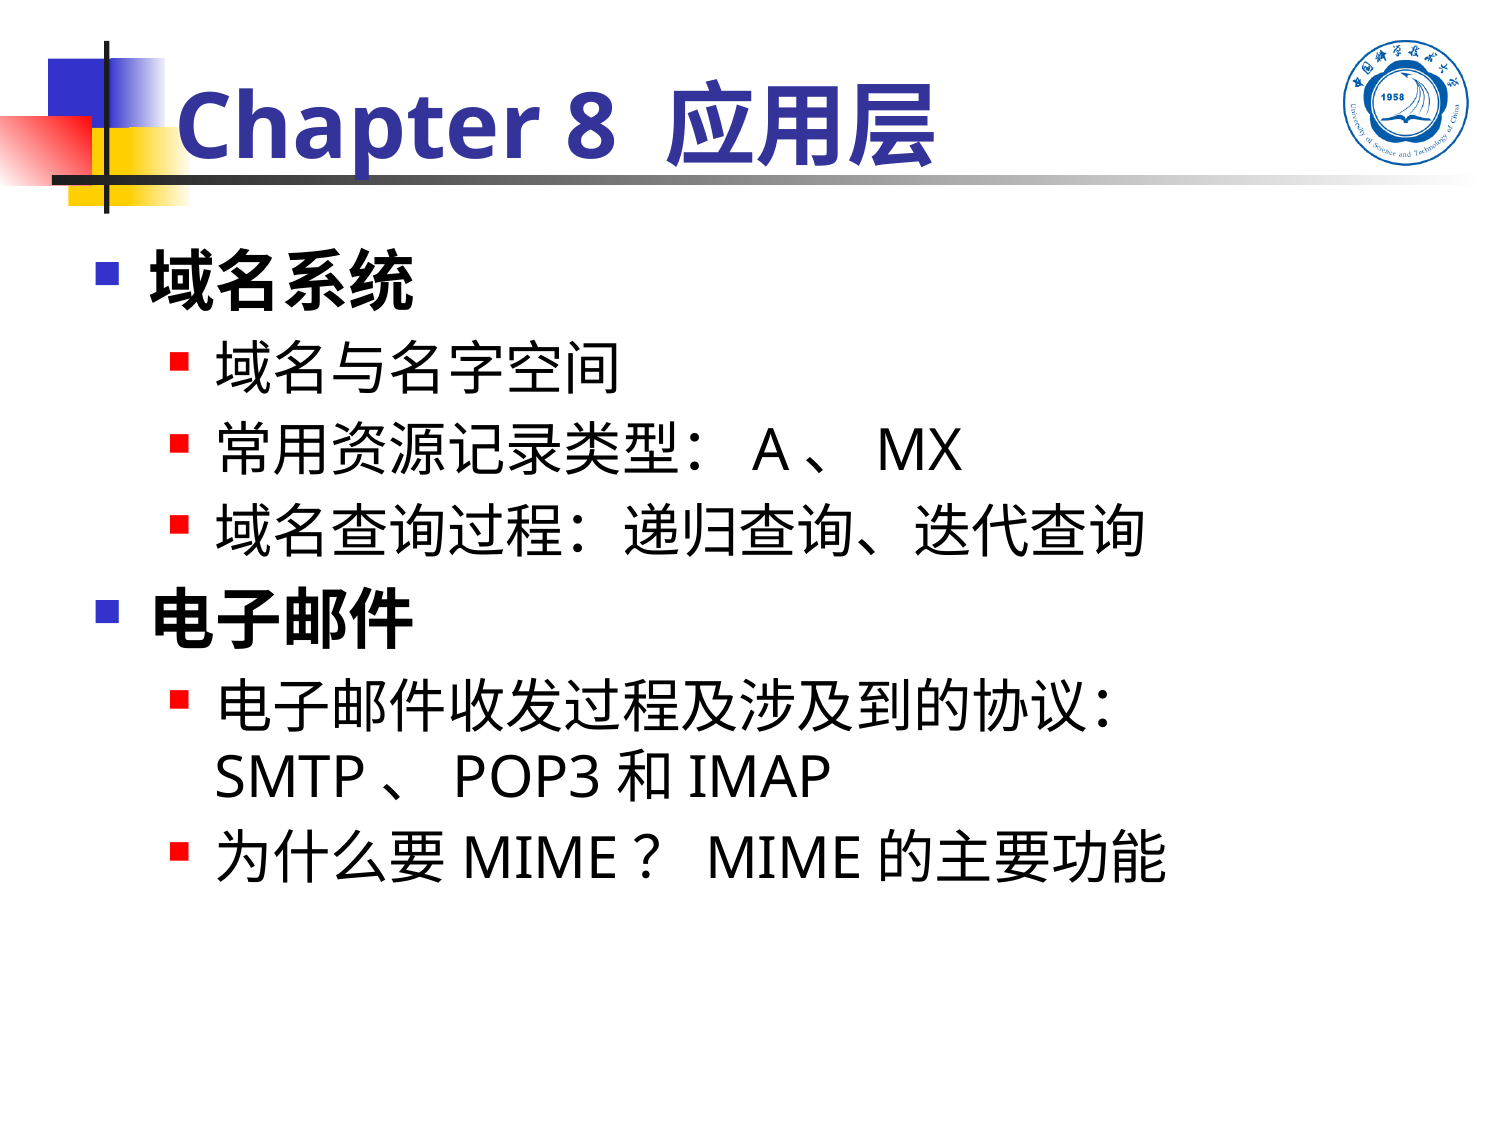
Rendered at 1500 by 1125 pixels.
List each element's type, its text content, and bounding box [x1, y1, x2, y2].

picture [1340, 37, 1471, 168]
text_box 域名系统 域名与名字空间 常用资源记录类型：A、MX 域名查询过程：递归查询、迭代查询 电子邮件 电子邮件收发过程及涉及到的协议：SMTP、POP3和IMAP 为什么要MIME？MIME的主要功能 [77, 231, 1454, 1125]
title Chapter 8 应用层 [159, 59, 1454, 231]
